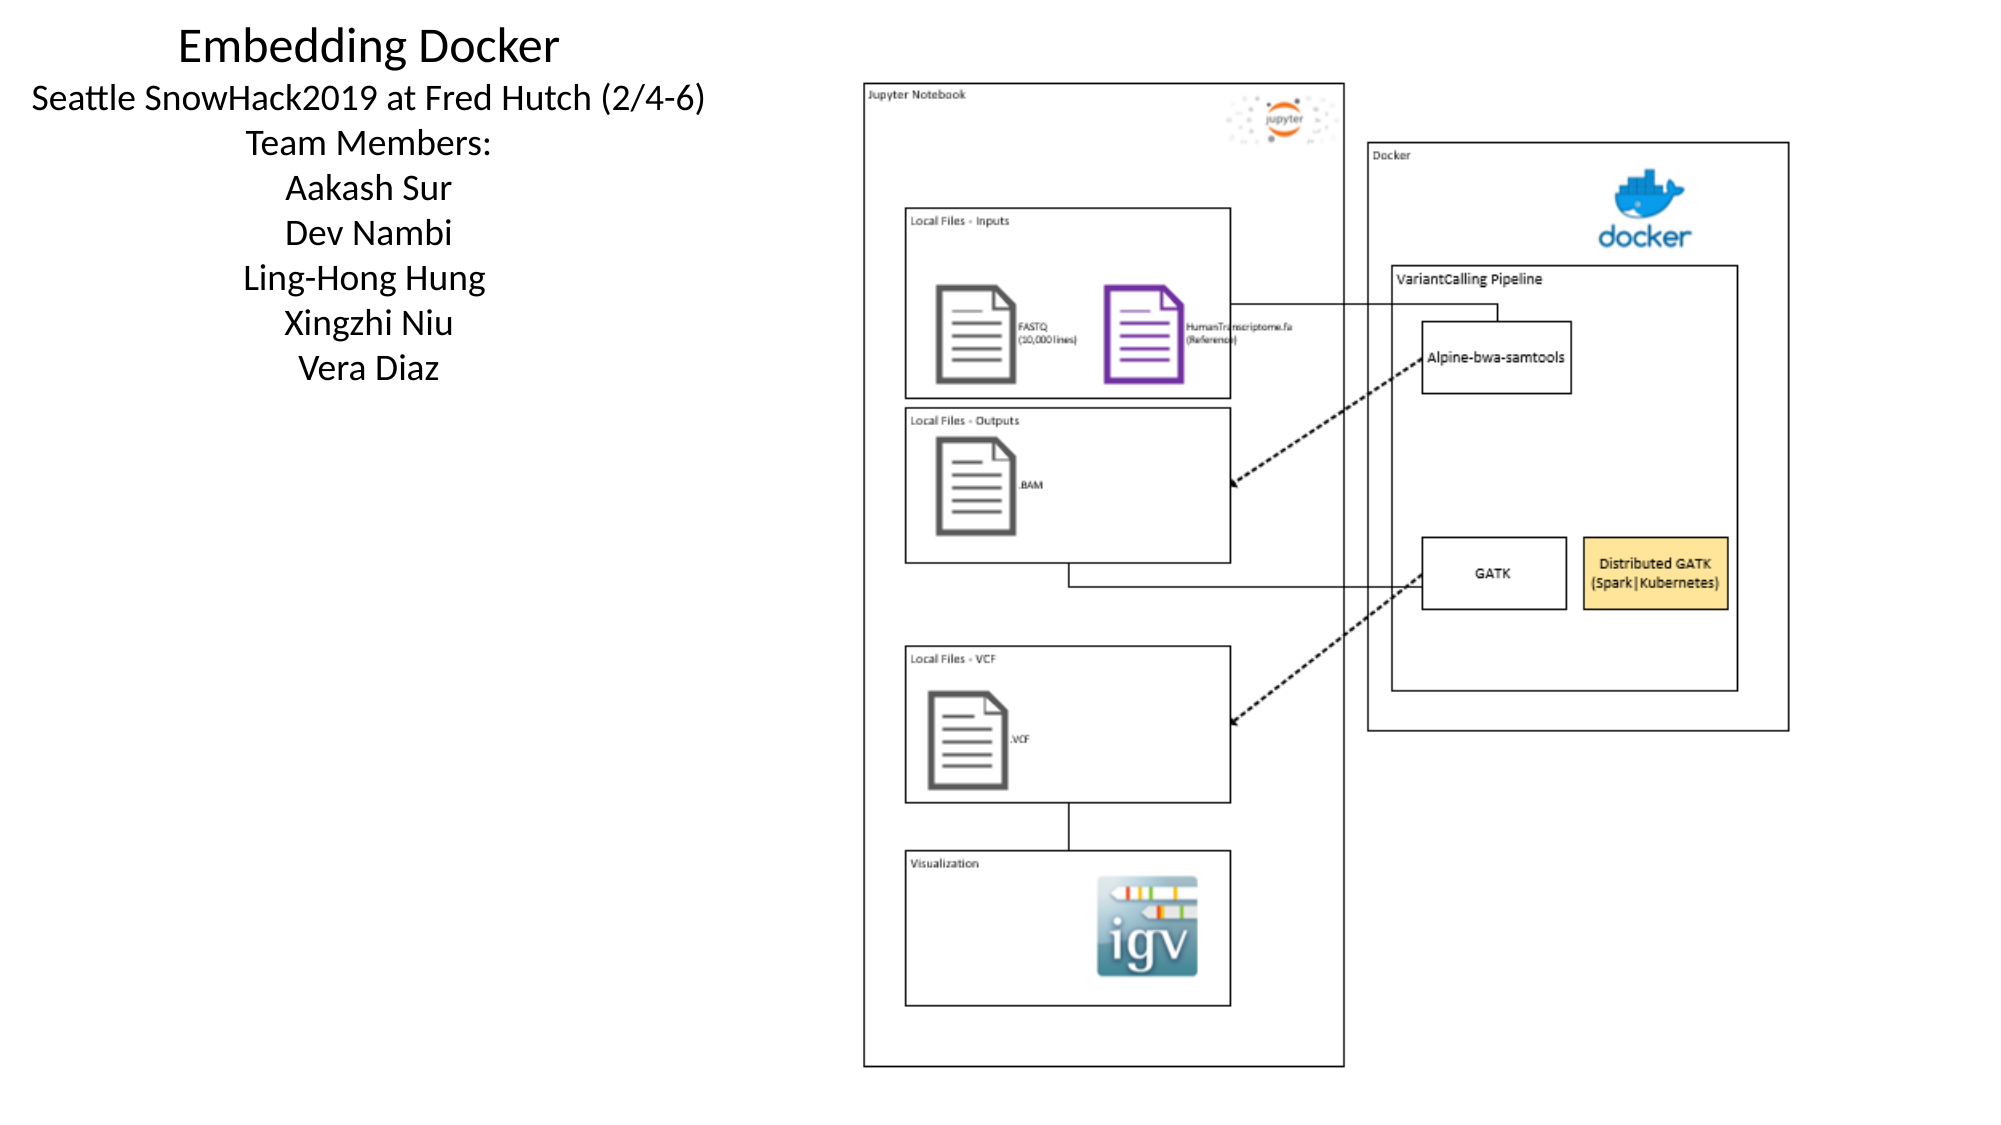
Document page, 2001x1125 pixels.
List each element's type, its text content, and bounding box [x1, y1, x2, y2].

picture [846, 35, 1809, 1090]
text_box Embedding Docker Seattle SnowHack2019 at Fred Hutch (2/4-6) Team Members: Aakash Sur Dev Nambi Ling-Hong Hung Xingzhi Niu Vera Diaz [16, 5, 722, 441]
